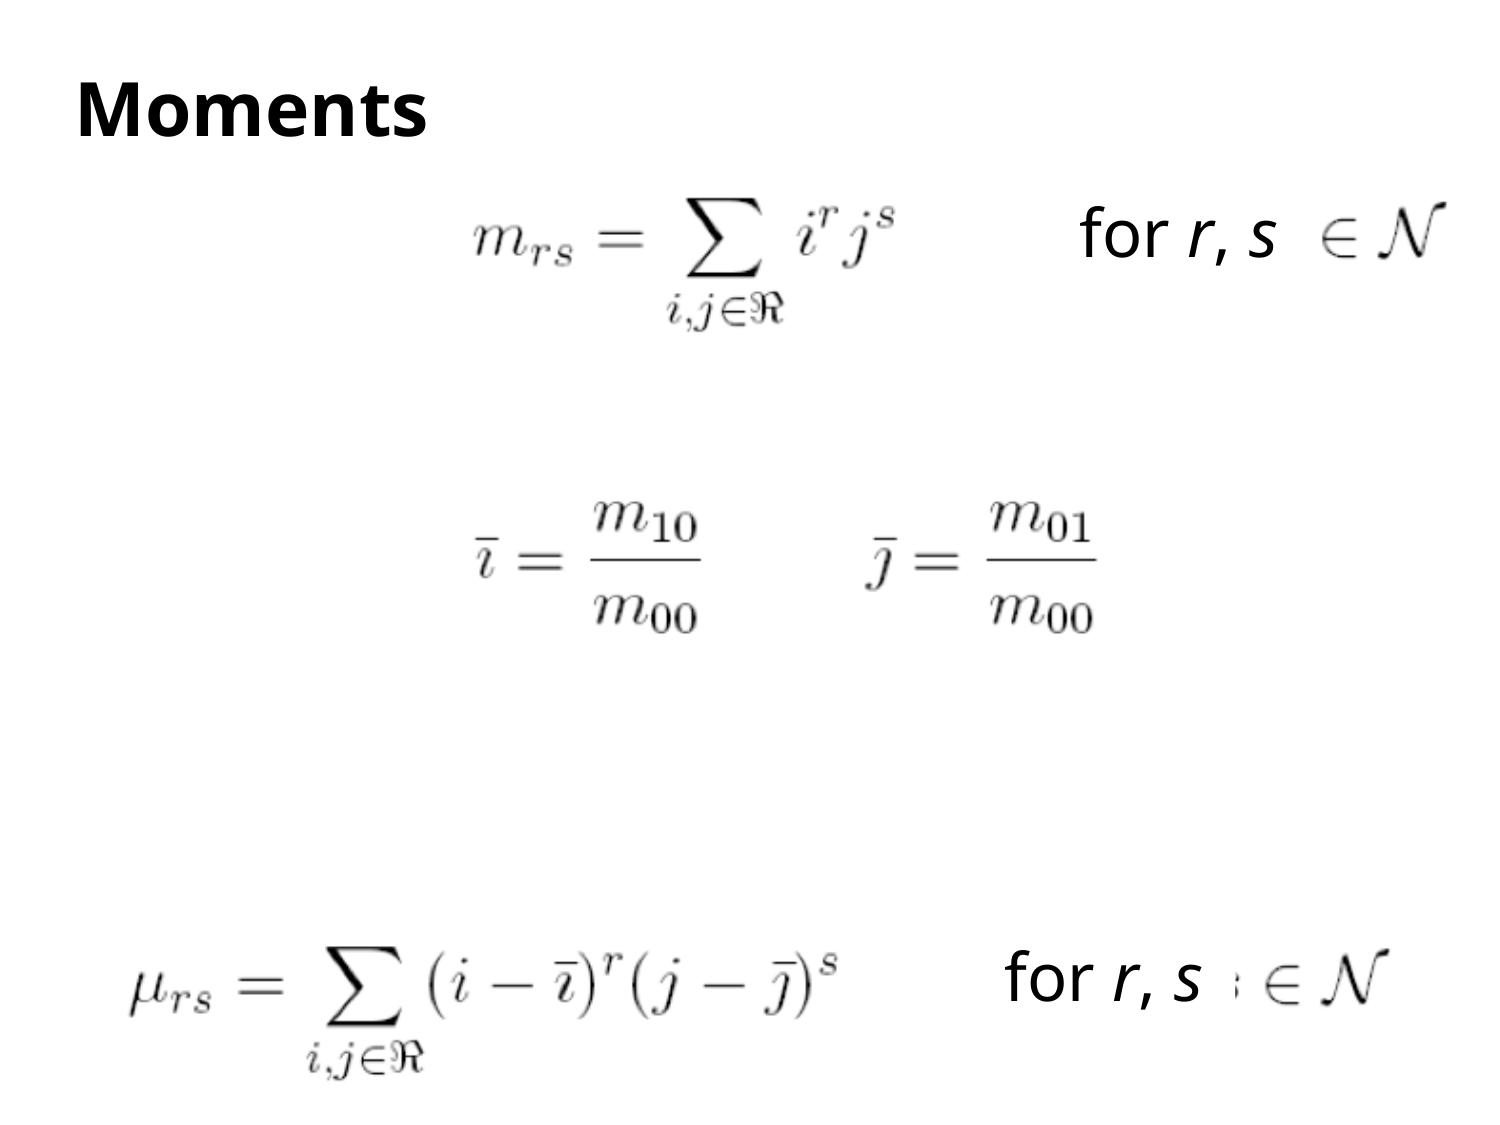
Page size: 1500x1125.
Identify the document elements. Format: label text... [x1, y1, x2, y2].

text_box Moments [60, 54, 444, 146]
picture [0, 147, 1500, 1117]
